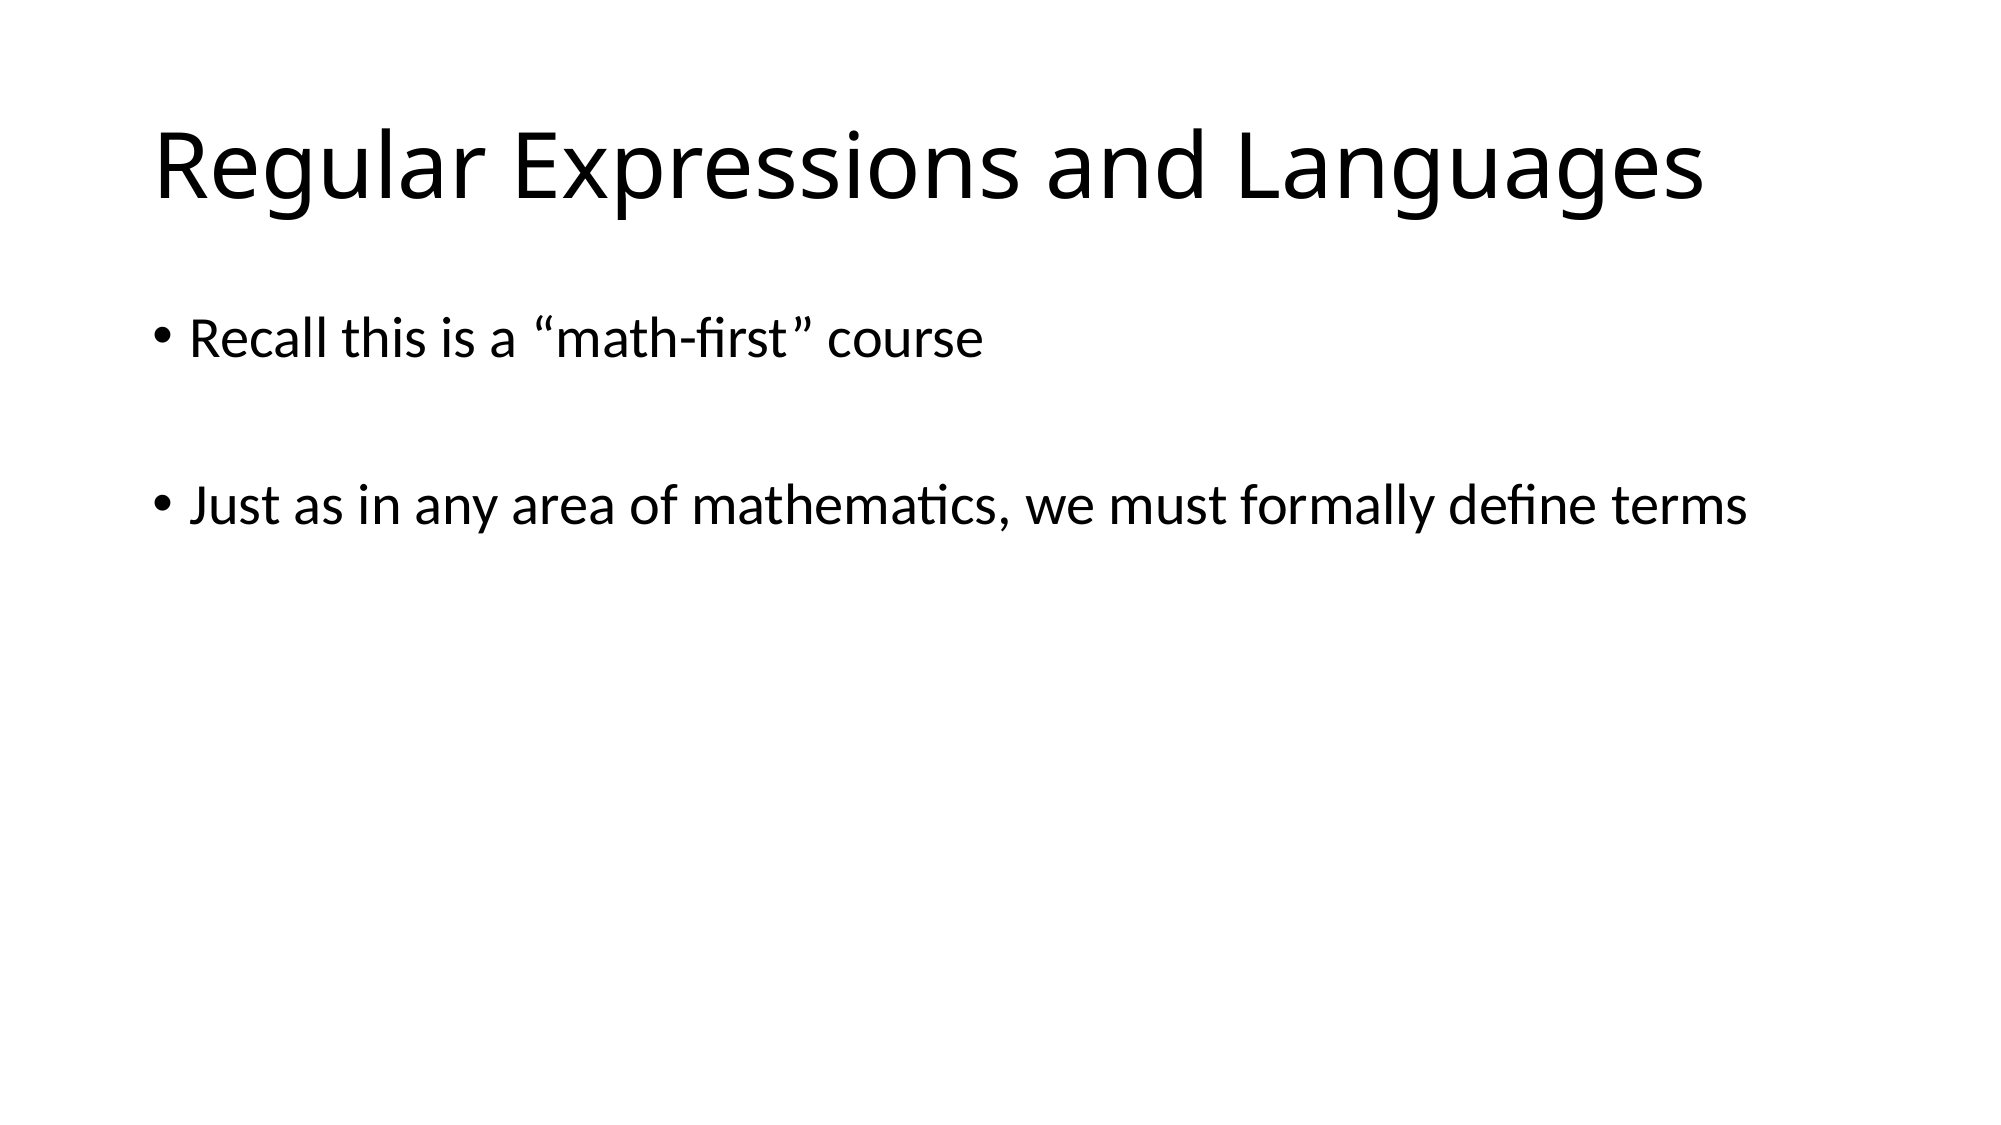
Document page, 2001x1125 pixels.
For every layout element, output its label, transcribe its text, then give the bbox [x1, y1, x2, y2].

list Recall this is a “math-first” course Just as in any area of mathematics, we must formally define terms [137, 299, 1863, 1014]
title Regular Expressions and Languages [137, 59, 1863, 278]
